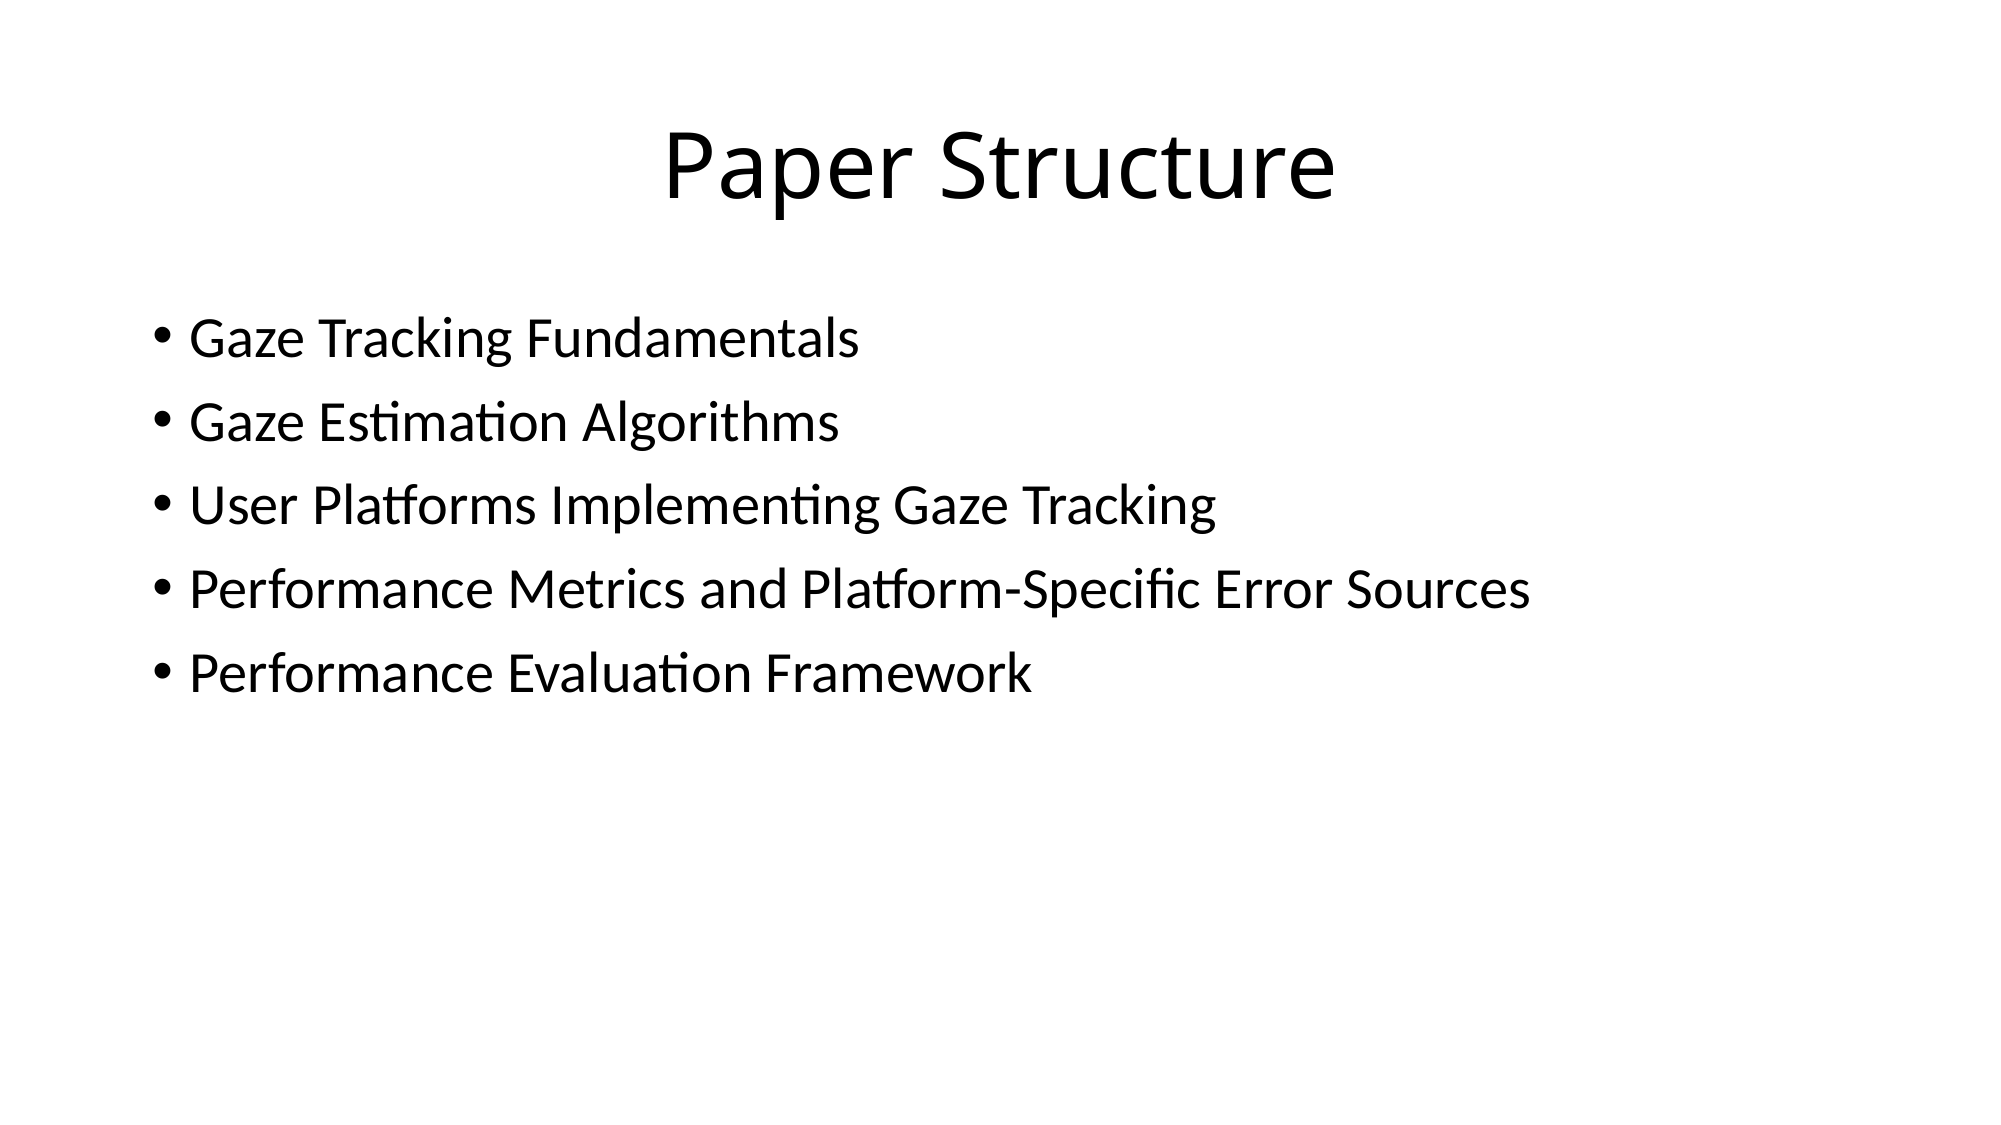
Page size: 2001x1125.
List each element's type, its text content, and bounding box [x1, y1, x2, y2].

list Gaze Tracking Fundamentals Gaze Estimation Algorithms User Platforms Implementing Gaze Tracking Performance Metrics and Platform-Specific Error Sources Performance Evaluation Framework [137, 299, 1863, 1014]
title Paper Structure [137, 59, 1863, 278]
